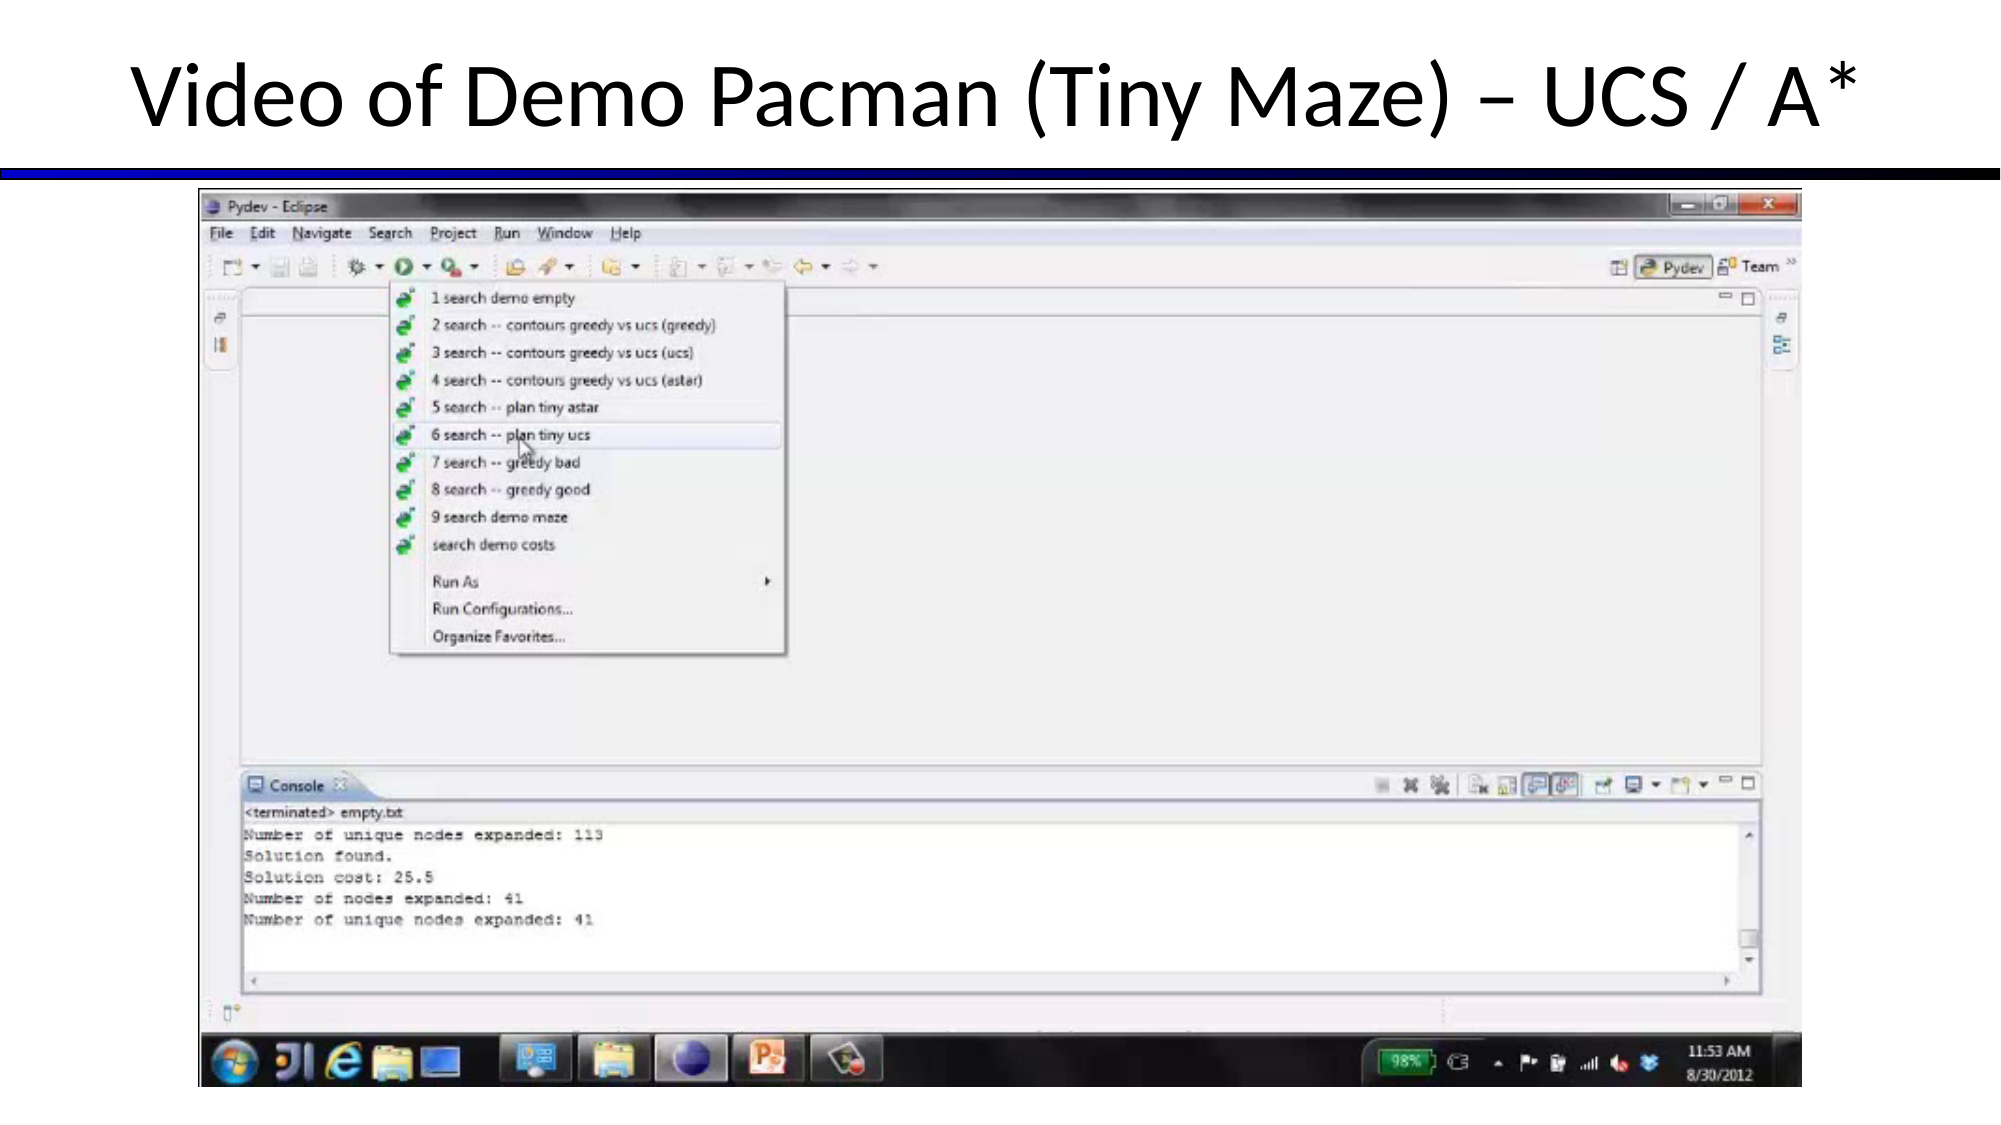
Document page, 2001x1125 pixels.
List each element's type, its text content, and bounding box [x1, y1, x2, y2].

title Video of Demo Pacman (Tiny Maze) – UCS / A* [0, 0, 2000, 184]
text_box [197, 187, 1803, 1088]
